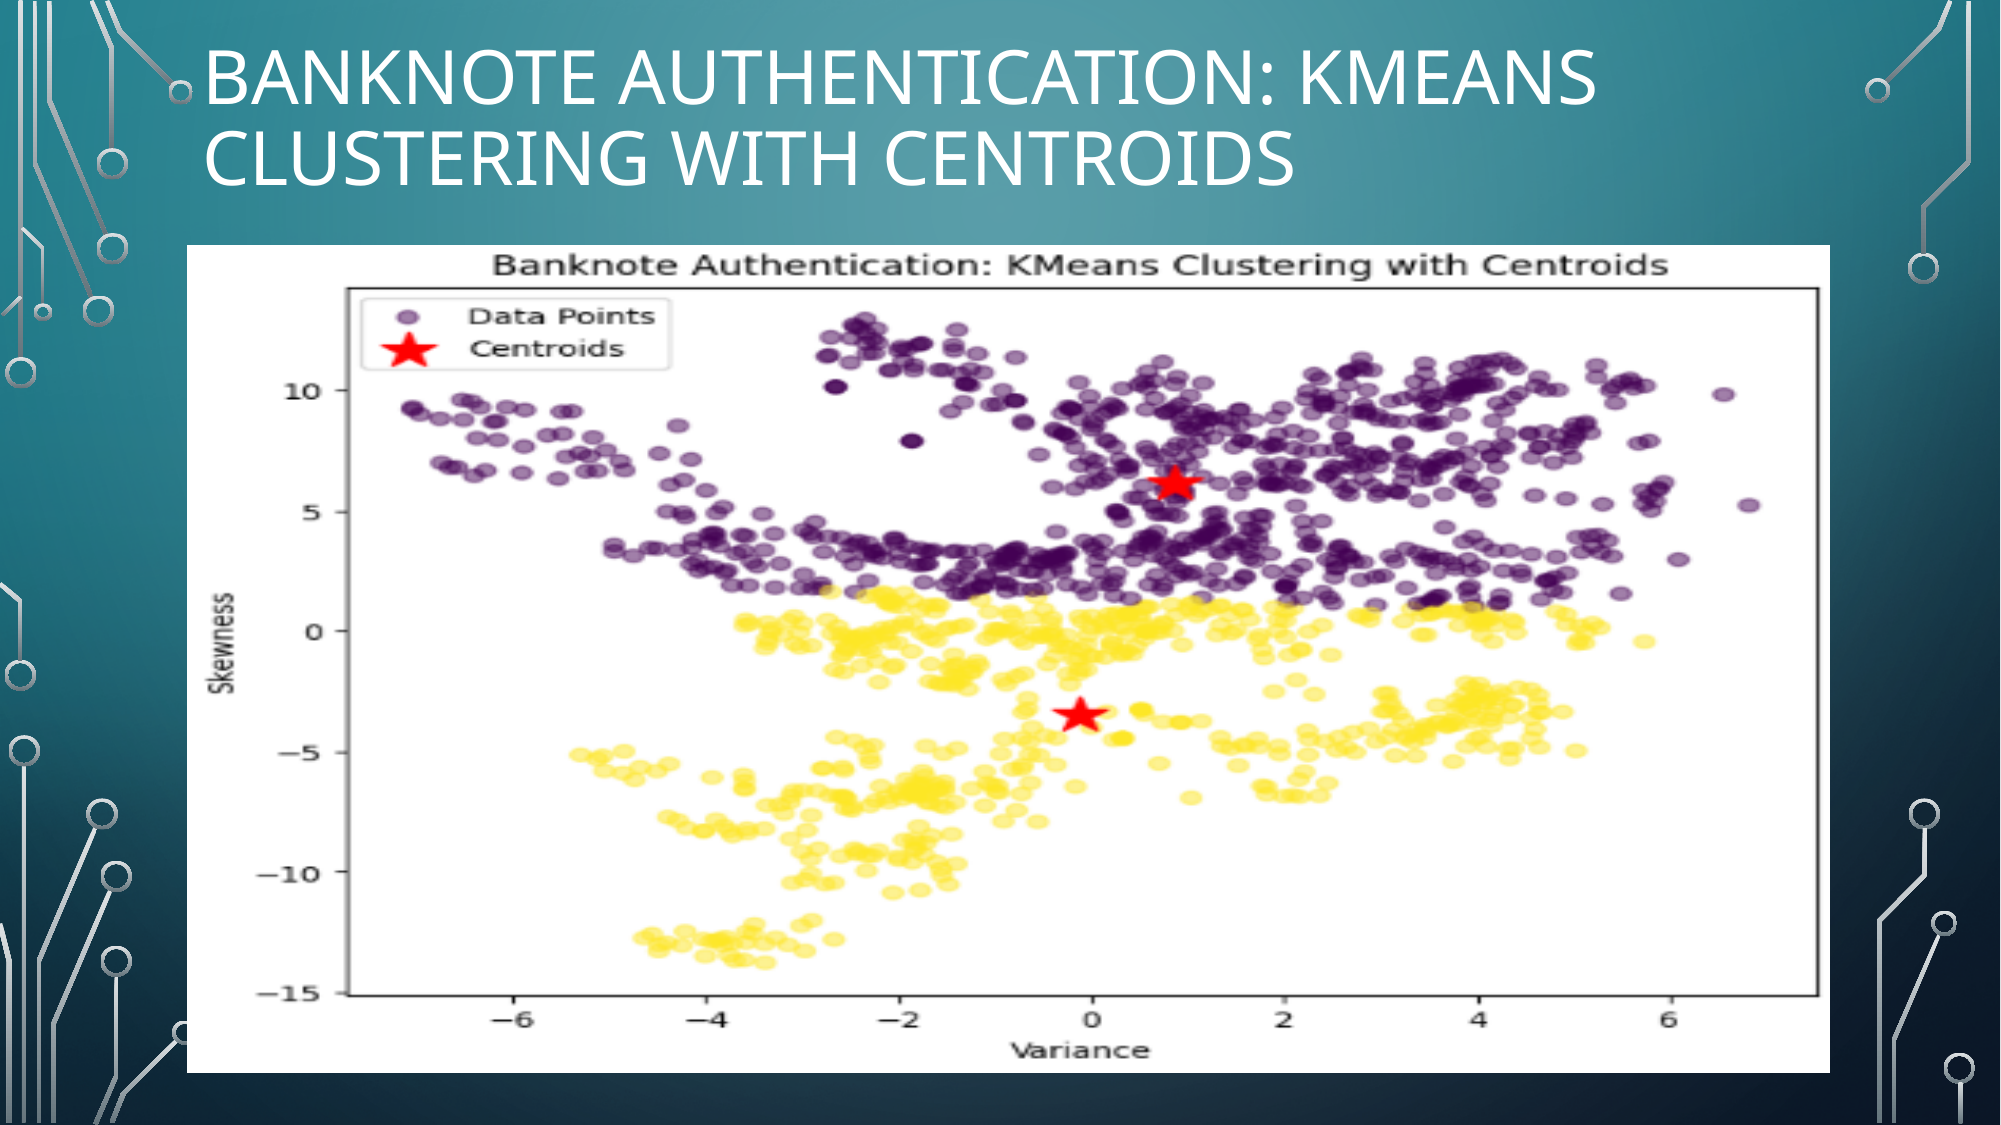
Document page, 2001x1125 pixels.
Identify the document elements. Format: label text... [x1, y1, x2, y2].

picture [186, 244, 1830, 1073]
title Banknote Authentication: KMeans Clustering with Centroids [187, 29, 1813, 212]
